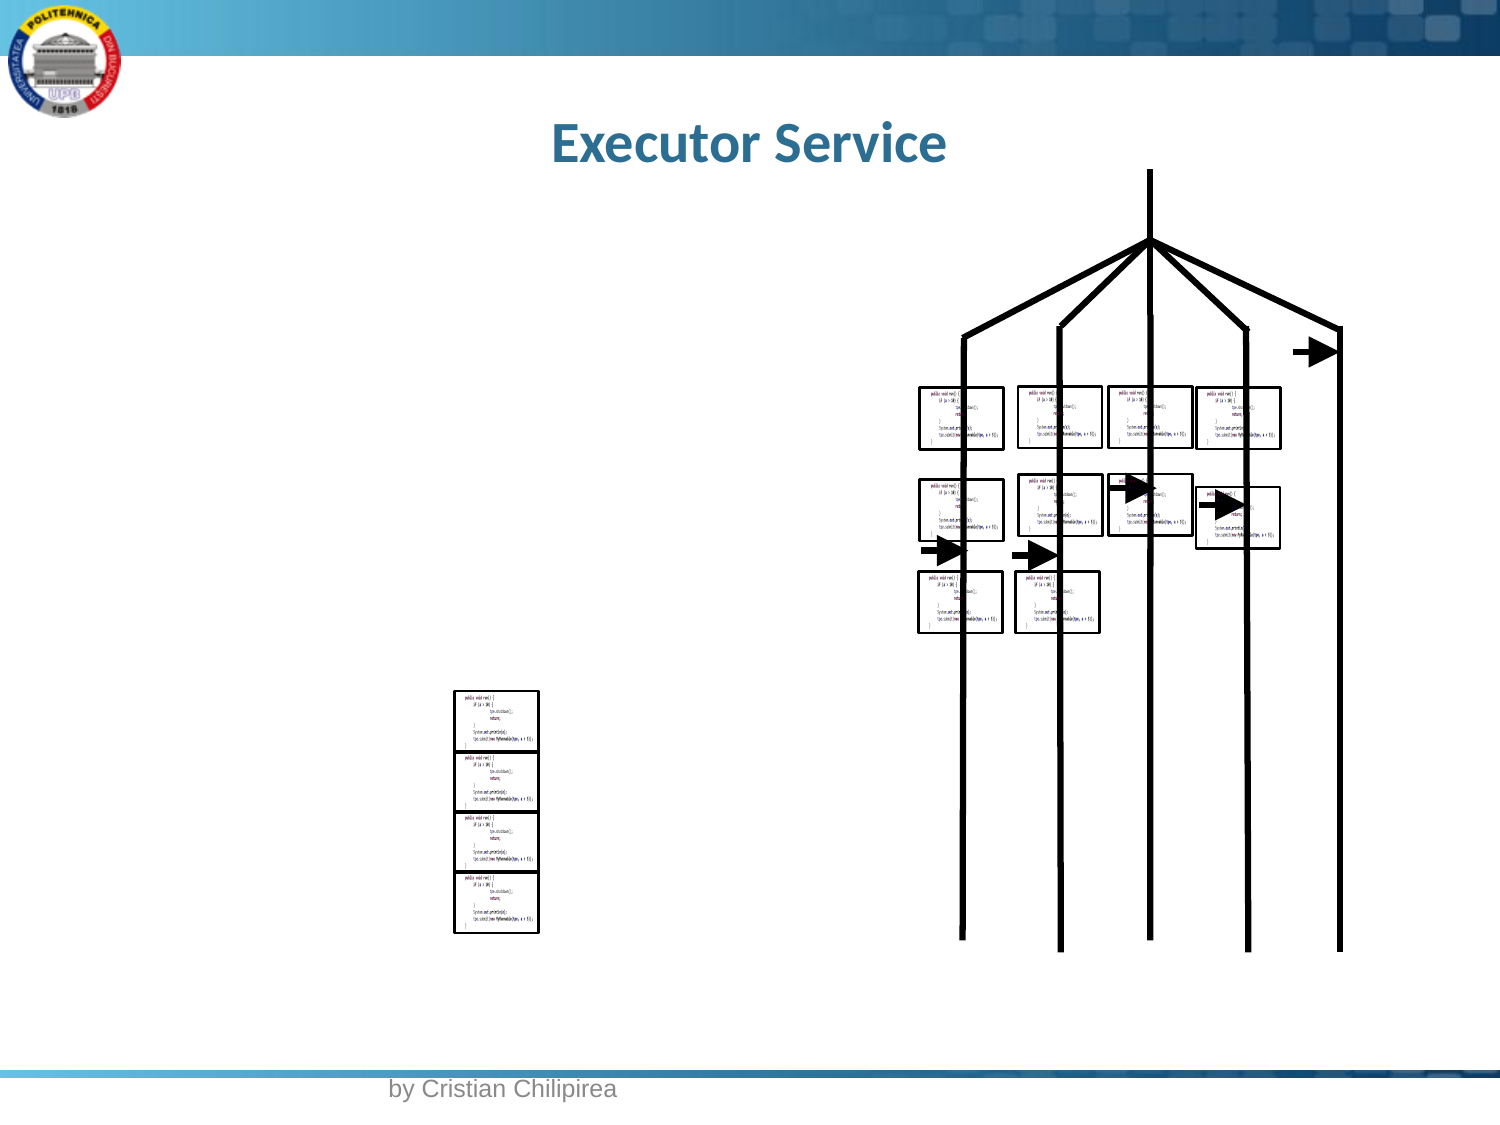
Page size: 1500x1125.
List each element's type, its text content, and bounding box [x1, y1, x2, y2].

picture [920, 388, 1003, 449]
picture [1062, 475, 1102, 535]
picture [1249, 388, 1280, 448]
picture [1197, 487, 1280, 548]
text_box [1245, 556, 1249, 953]
picture [0, 1070, 1500, 1078]
picture [1019, 475, 1059, 535]
picture [1151, 387, 1192, 448]
picture [920, 480, 962, 540]
title Executor Service [51, 102, 1449, 178]
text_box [1245, 326, 1249, 486]
picture [919, 572, 1002, 633]
picture [1016, 572, 1099, 633]
picture [455, 692, 538, 932]
picture [0, 0, 1500, 118]
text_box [962, 239, 1148, 339]
picture [1197, 388, 1245, 448]
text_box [1151, 239, 1341, 331]
picture [1019, 387, 1102, 448]
picture [1109, 474, 1192, 535]
picture [1109, 387, 1149, 448]
footer by Cristian Chilipirea [373, 1074, 1127, 1111]
picture [965, 480, 1003, 540]
